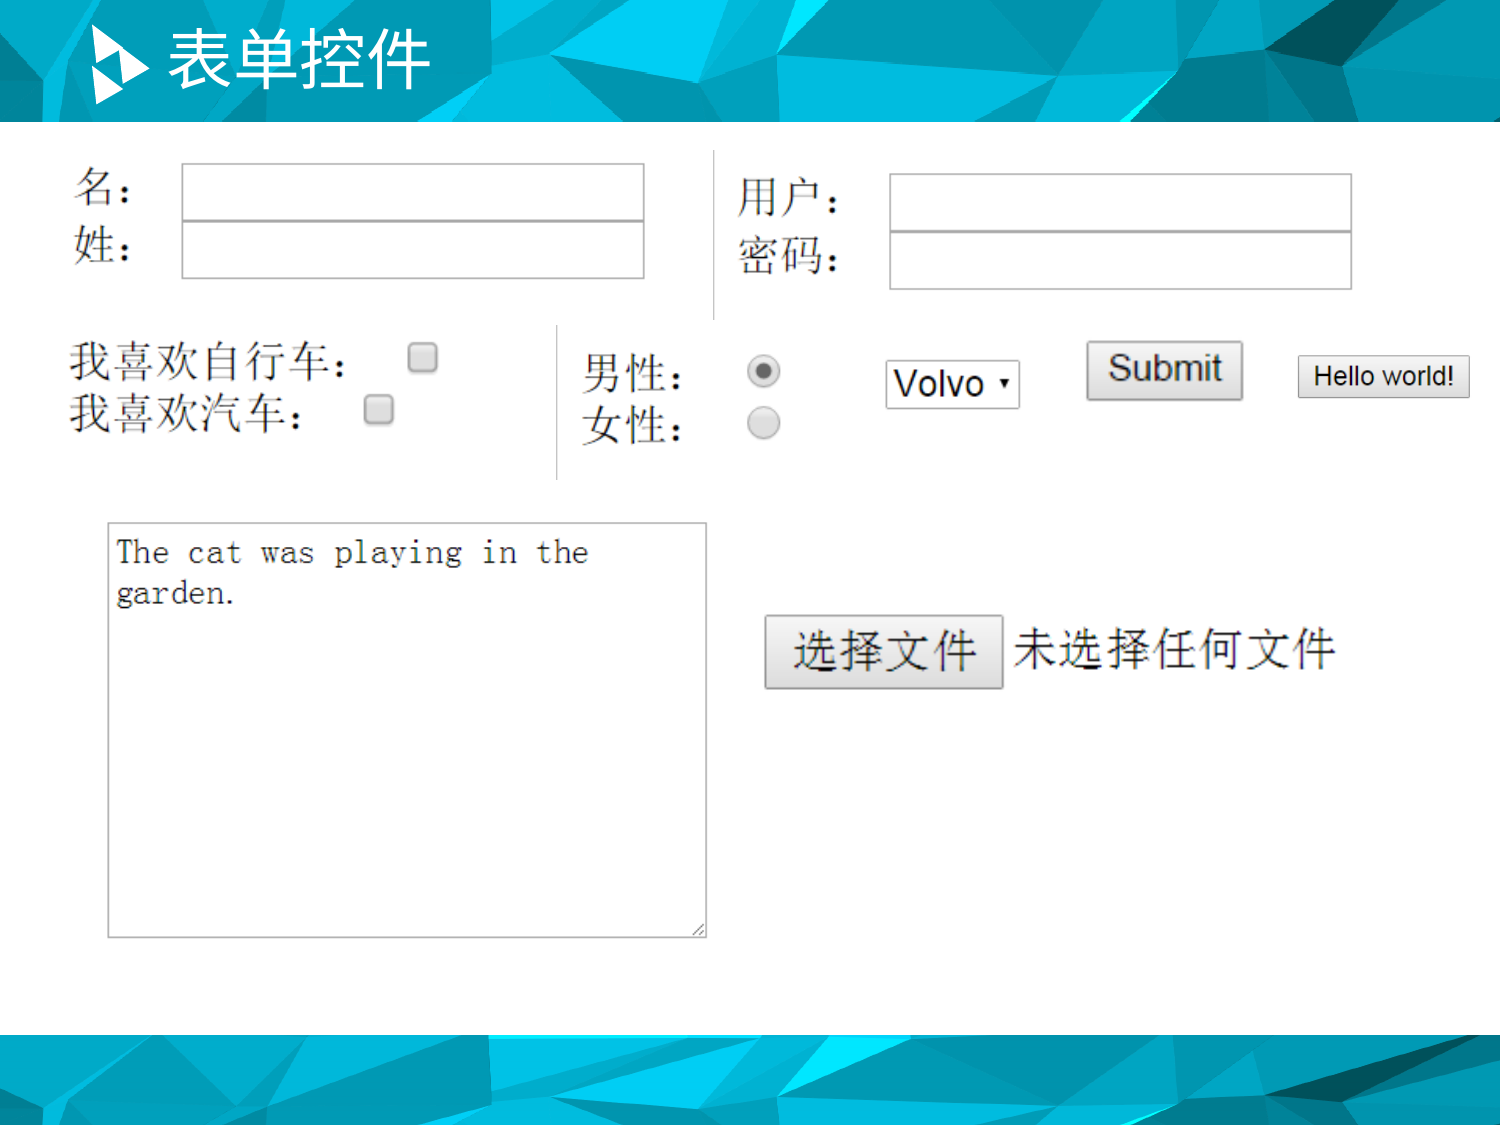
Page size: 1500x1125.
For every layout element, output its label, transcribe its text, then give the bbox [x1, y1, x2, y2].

picture [89, 521, 1435, 954]
picture [46, 314, 494, 451]
picture [713, 150, 1407, 320]
picture [556, 325, 859, 480]
picture [52, 140, 673, 295]
picture [0, 1035, 1500, 1125]
picture [1065, 328, 1268, 417]
picture [0, 0, 1500, 122]
picture [1283, 339, 1500, 418]
title 表单控件 [151, 11, 1446, 115]
picture [863, 338, 1061, 427]
